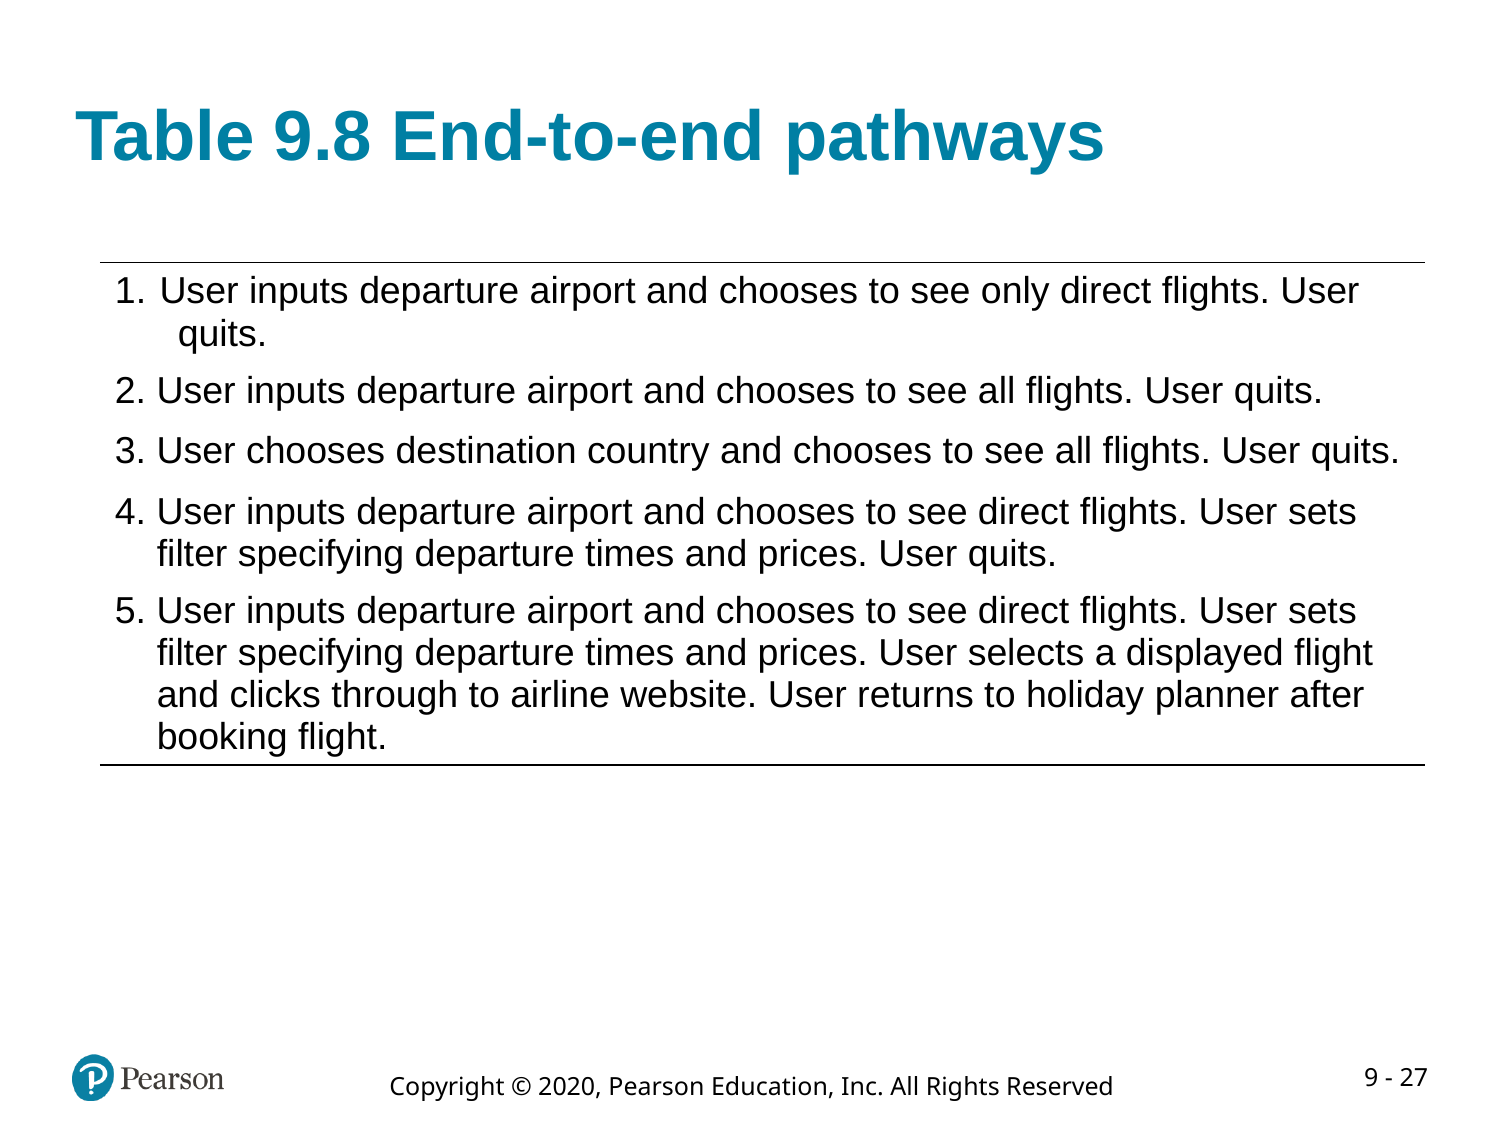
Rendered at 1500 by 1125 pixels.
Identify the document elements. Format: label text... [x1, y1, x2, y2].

title Table 9.8 End-to-end pathways [75, 35, 1425, 175]
table_cell 3. User chooses destination country and chooses to see all flights. User quits. [100, 422, 1425, 483]
table_cell 2. User inputs departure airport and chooses to see all flights. User quits. [100, 362, 1425, 422]
table_header User inputs departure airport and chooses to see only direct flights. User quits. [100, 263, 1425, 362]
table_cell 4. User inputs departure airport and chooses to see direct flights. User sets filter specifying departure times and prices. User quits. [100, 483, 1425, 582]
picture [99, 1054, 224, 1101]
picture [72, 1087, 83, 1101]
picture [81, 1064, 107, 1089]
picture [72, 1054, 89, 1072]
table_cell 5. User inputs departure airport and chooses to see direct flights. User sets filter specifying departure times and prices. User selects a displayed flight and clicks through to airline website. User returns to holiday planner after booking flight. [100, 582, 1425, 764]
